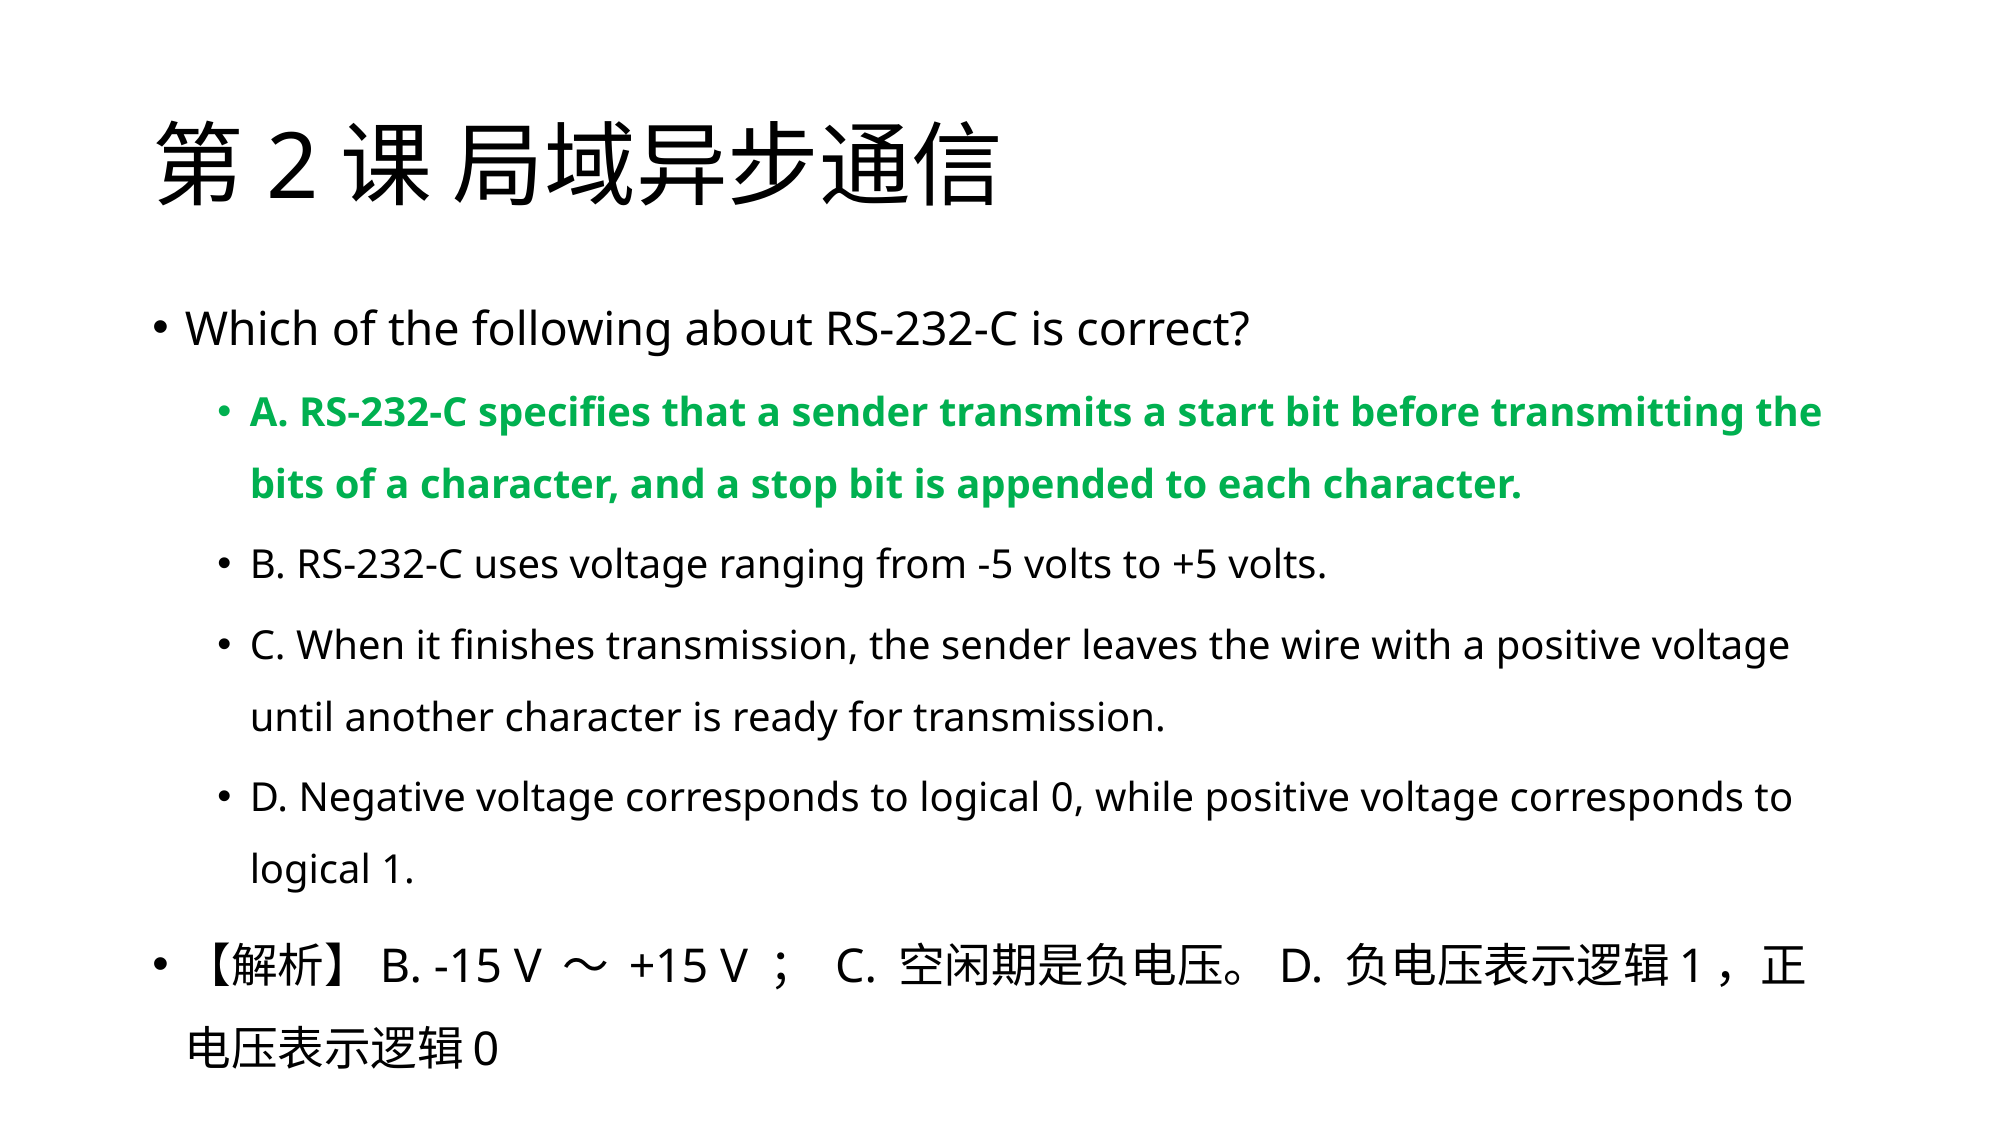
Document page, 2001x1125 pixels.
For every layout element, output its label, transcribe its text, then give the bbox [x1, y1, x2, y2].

list Which of the following about RS-232-C is correct? A. RS-232-C specifies that a sender transmits a start bit before transmitting the bits of a character, and a stop bit is appended to each character. B. RS-232-C uses voltage ranging from -5 volts to +5 volts. C. When it finishes transmission, the sender leaves the wire with a positive voltage until another character is ready for transmission. D. Negative voltage corresponds to logical 0, while positive voltage corresponds to logical 1. 【解析】B. -15 V ～ +15 V ； C. 空闲期是负电压。D. 负电压表示逻辑1，正电压表示逻辑0 [137, 263, 1863, 1102]
title 第2课 局域异步通信 [137, 59, 1863, 263]
